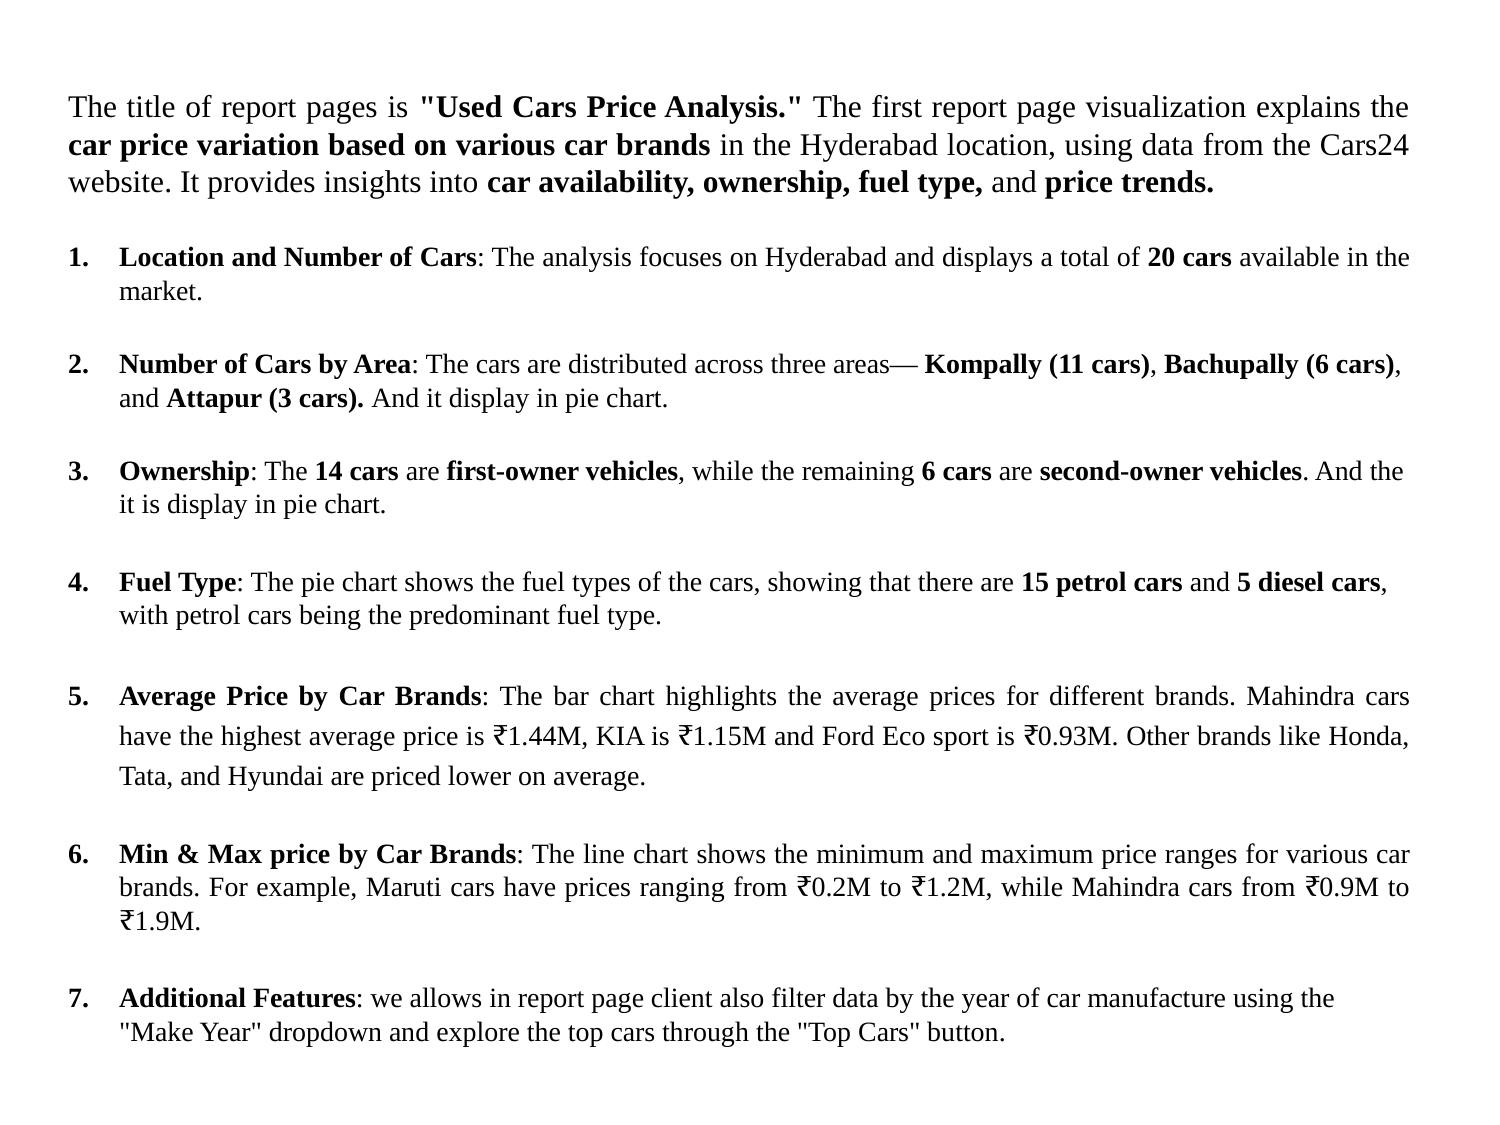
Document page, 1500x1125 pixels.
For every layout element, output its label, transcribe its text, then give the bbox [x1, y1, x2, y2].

list The title of report pages is "Used Cars Price Analysis." The first report page visualization explains the car price variation based on various car brands in the Hyderabad location, using data from the Cars24 website. It provides insights into car availability, ownership, fuel type, and price trends. Location and Number of Cars: The analysis focuses on Hyderabad and displays a total of 20 cars available in the market. Number of Cars by Area: The cars are distributed across three areas— Kompally (11 cars), Bachupally (6 cars), and Attapur (3 cars). And it display in pie chart. Ownership: The 14 cars are first-owner vehicles, while the remaining 6 cars are second-owner vehicles. And the it is display in pie chart. Fuel Type: The pie chart shows the fuel types of the cars, showing that there are 15 petrol cars and 5 diesel cars, with petrol cars being the predominant fuel type. Average Price by Car Brands: The bar chart highlights the average prices for different brands. Mahindra cars have the highest average price is ₹1.44M, KIA is ₹1.15M and Ford Eco sport is ₹0.93M. Other brands like Honda, Tata, and Hyundai are priced lower on average. Min & Max price by Car Brands: The line chart shows the minimum and maximum price ranges for various car brands. For example, Maruti cars have prices ranging from ₹0.2M to ₹1.2M, while Mahindra cars from ₹0.9M to ₹1.9M. Additional Features: we allows in report page client also filter data by the year of car manufacture using the "Make Year" dropdown and explore the top cars through the "Top Cars" button. [53, 42, 1425, 1059]
